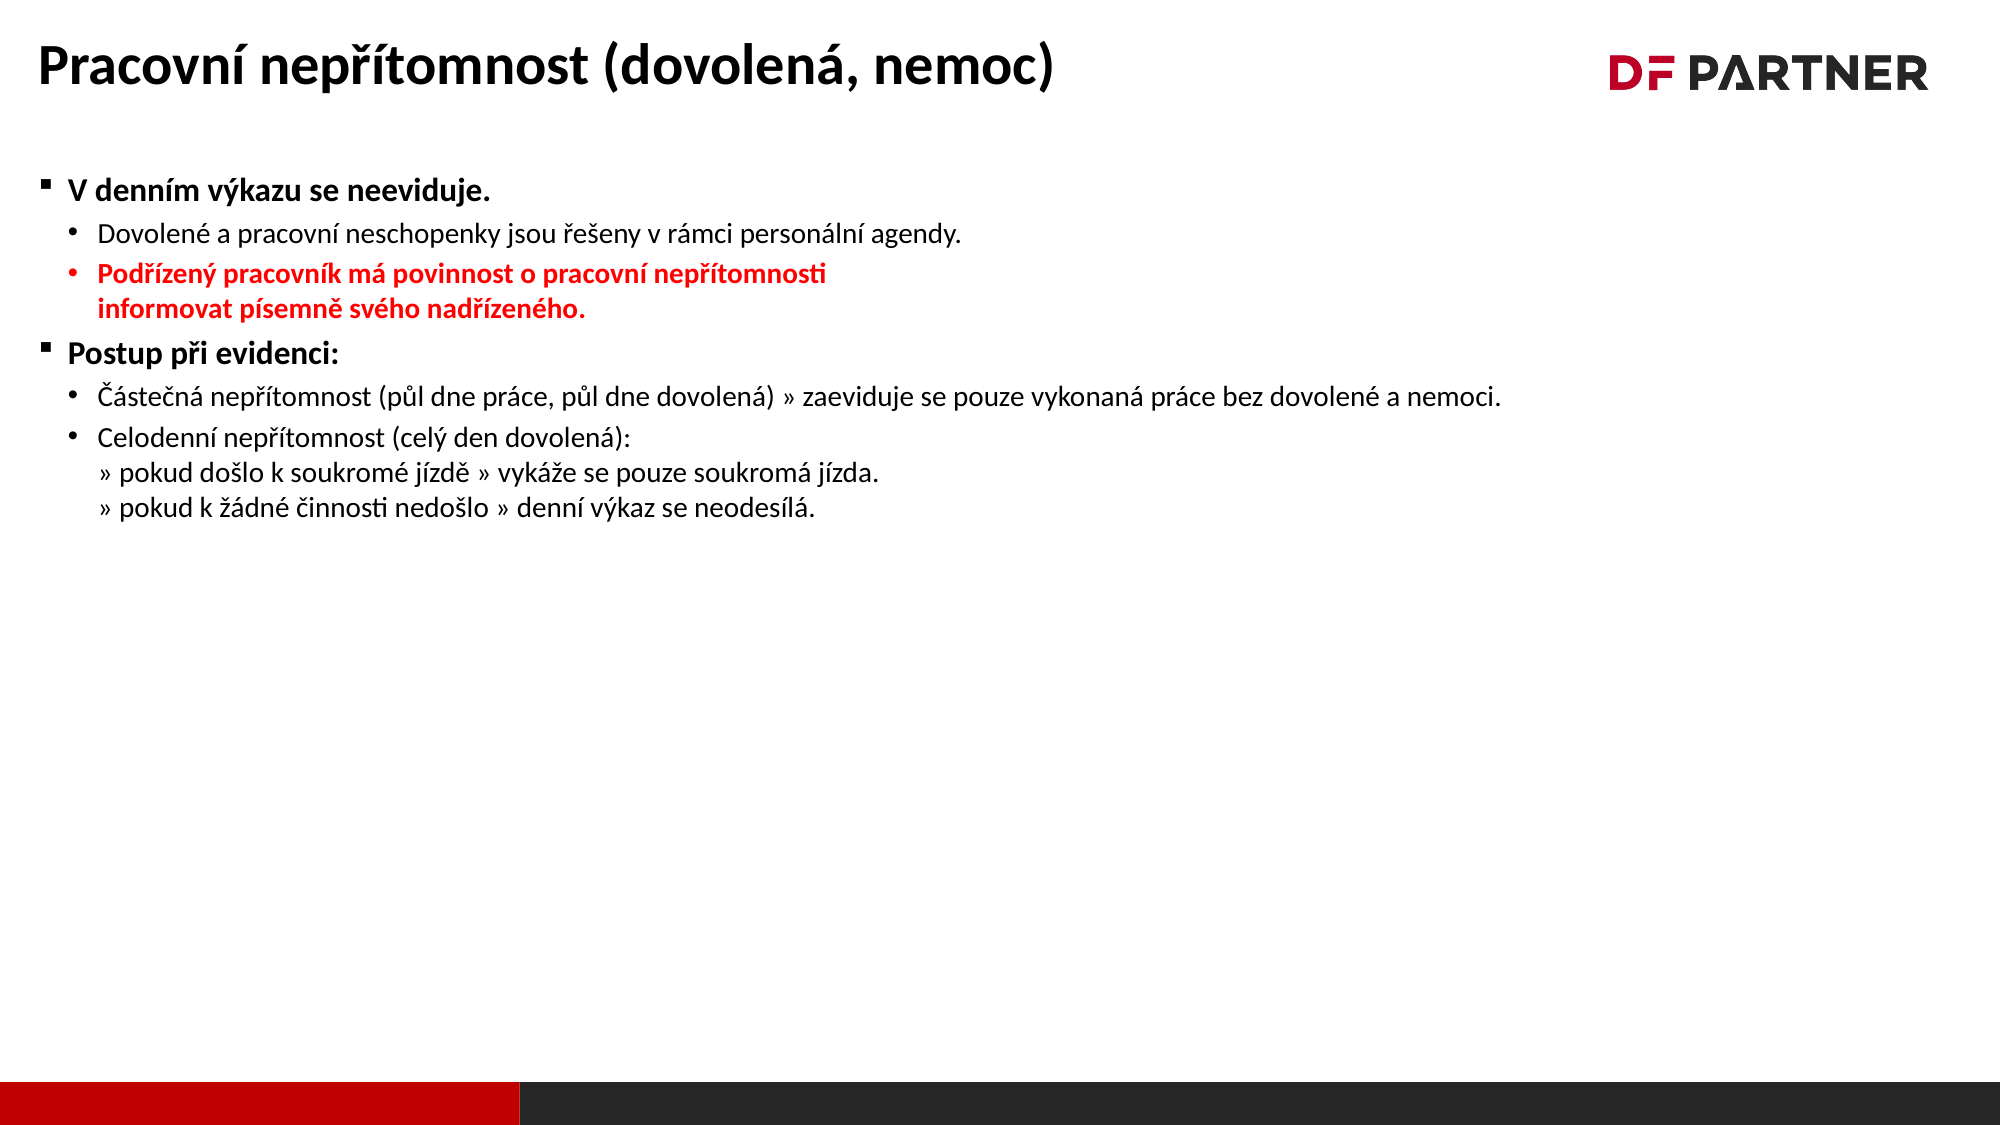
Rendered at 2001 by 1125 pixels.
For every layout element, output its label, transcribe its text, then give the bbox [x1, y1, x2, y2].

title Pracovní nepřítomnost (dovolená, nemoc) [23, 19, 1579, 138]
picture [1595, 38, 1941, 108]
list V denním výkazu se neeviduje. Dovolené a pracovní neschopenky jsou řešeny v rámci personální agendy. Podřízený pracovník má povinnost o pracovní nepřítomnosti informovat písemně svého nadřízeného. Postup při evidenci: Částečná nepřítomnost (půl dne práce, půl dne dovolená) » zaeviduje se pouze vykonaná práce bez dovolené a nemoci. Celodenní nepřítomnost (celý den dovolená): » pokud došlo k soukromé jízdě » vykáže se pouze soukromá jízda. » pokud k žádné činnosti nedošlo » denní výkaz se neodesílá. [23, 160, 1977, 1071]
